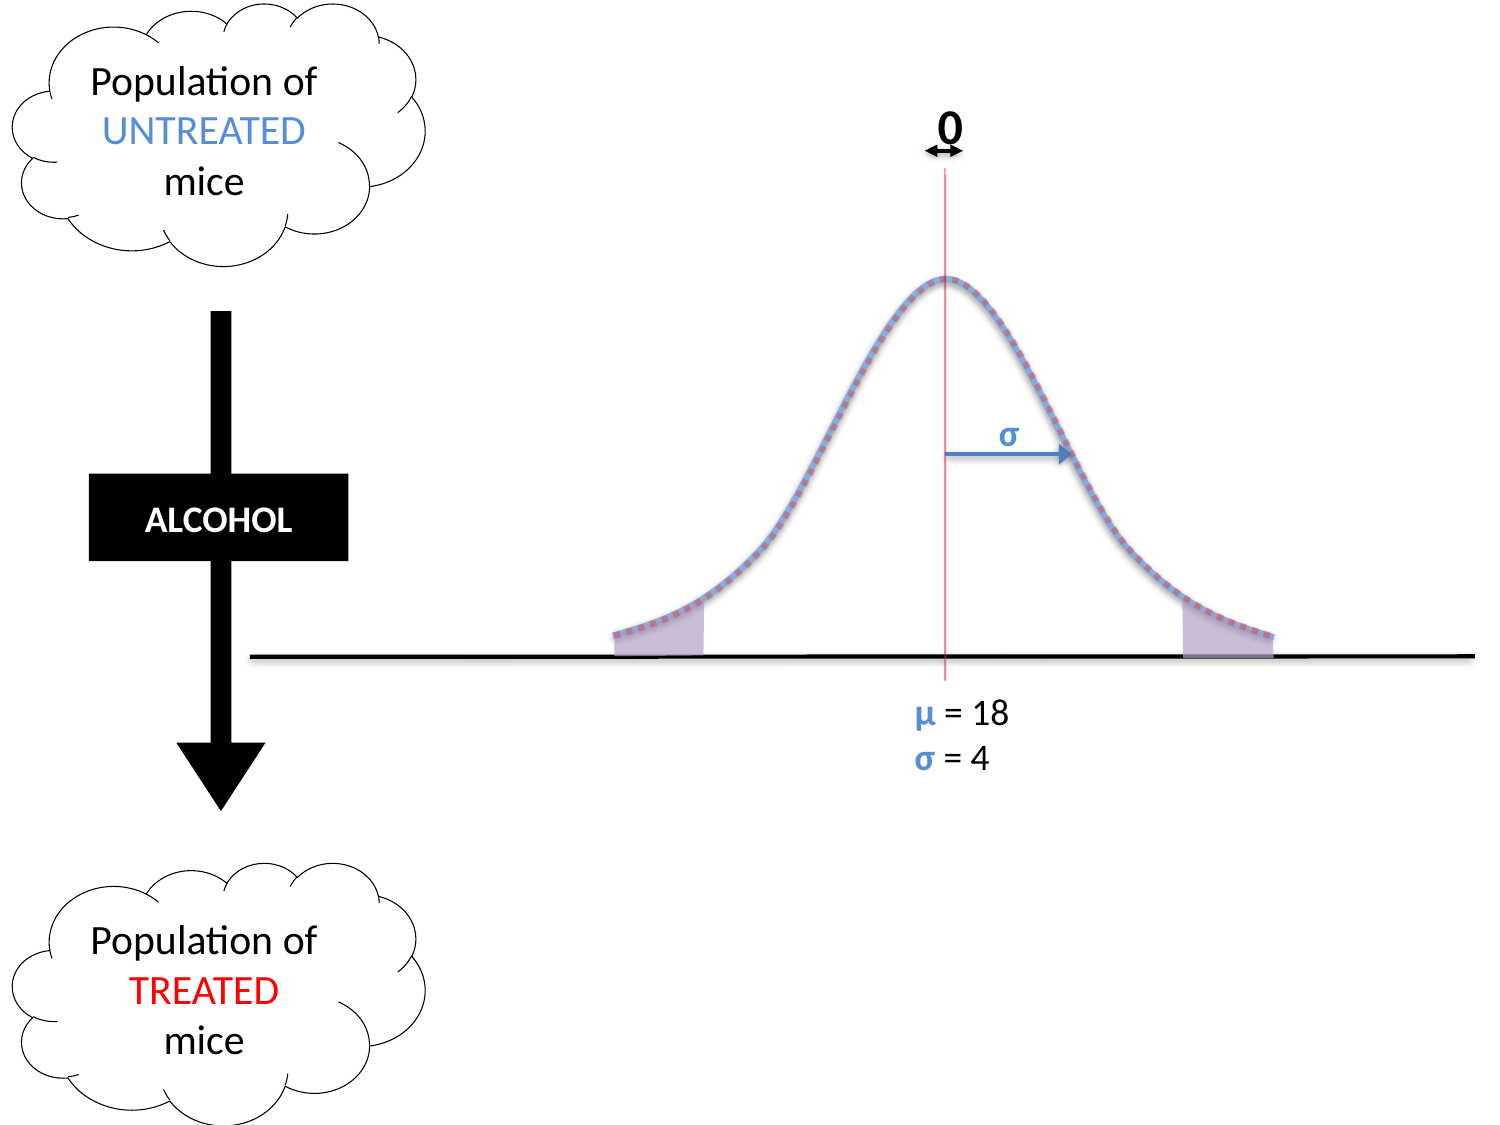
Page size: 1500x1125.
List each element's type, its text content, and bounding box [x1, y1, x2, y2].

text_box [208, 309, 234, 471]
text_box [924, 87, 964, 164]
text_box ALCOHOL [87, 471, 351, 563]
text_box [174, 563, 268, 814]
text_box µ = 18 σ = 4 [899, 688, 1038, 786]
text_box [613, 167, 1276, 681]
text_box Population of TREATED mice [10, 861, 428, 1125]
text_box Population of UNTREATED mice [10, 1, 428, 269]
